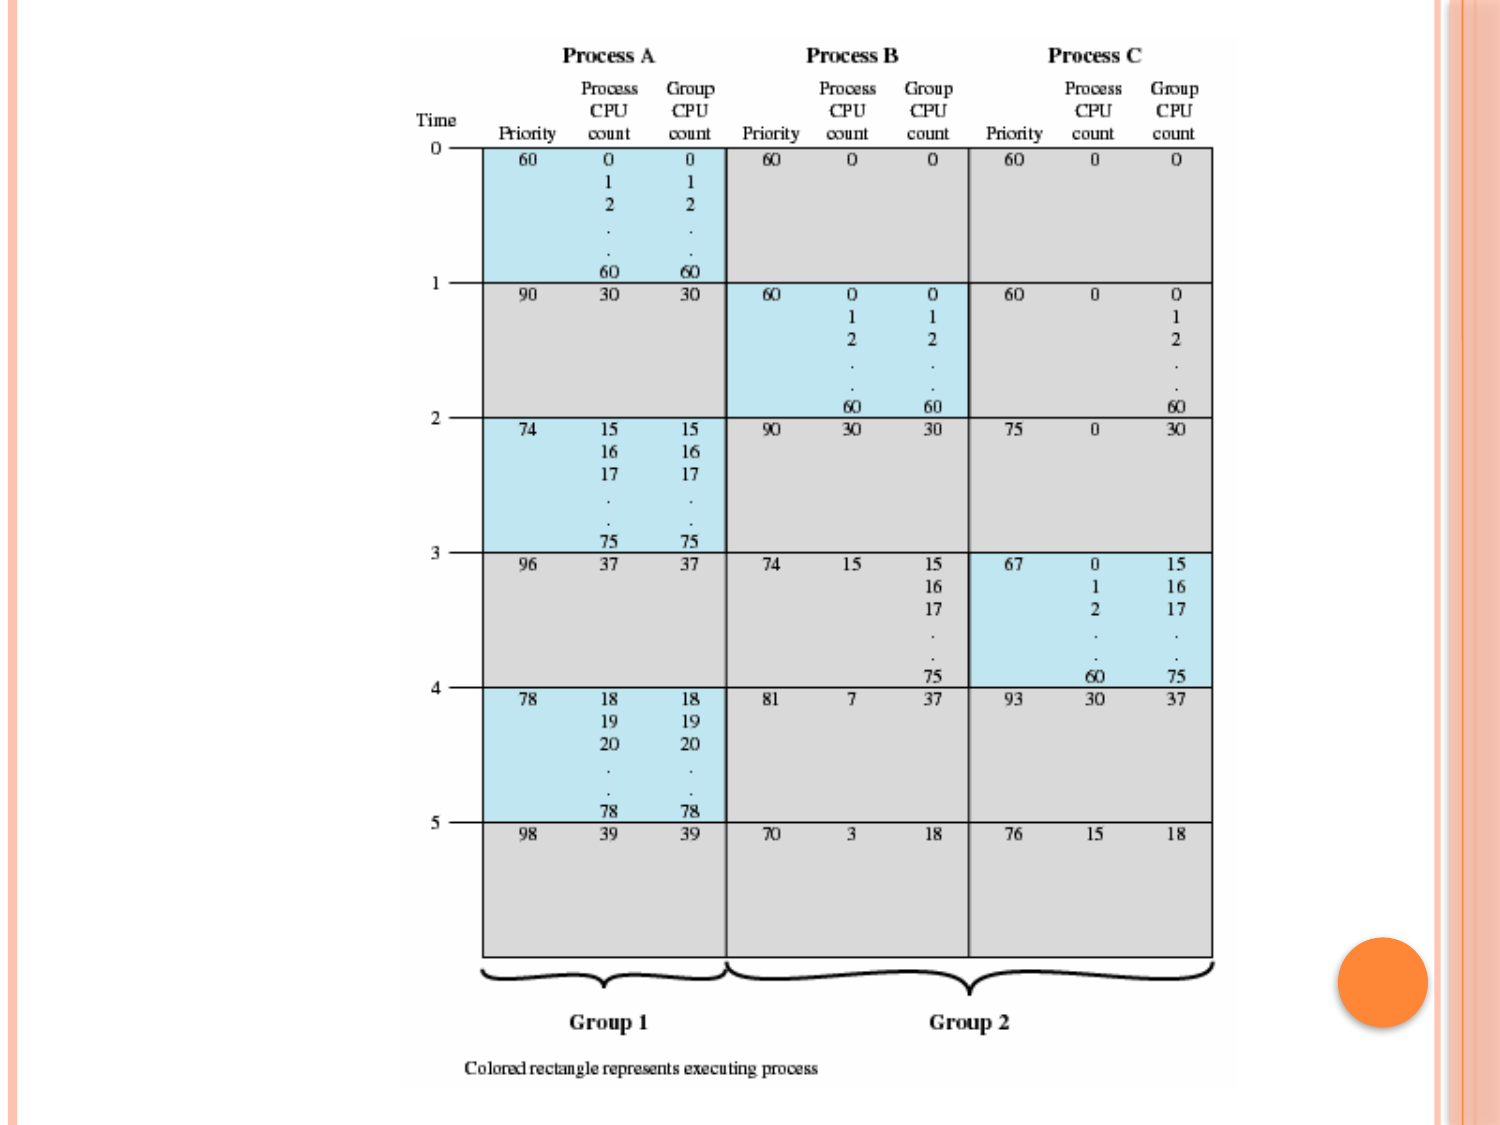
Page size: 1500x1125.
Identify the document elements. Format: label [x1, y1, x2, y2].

picture [400, 36, 1238, 1088]
